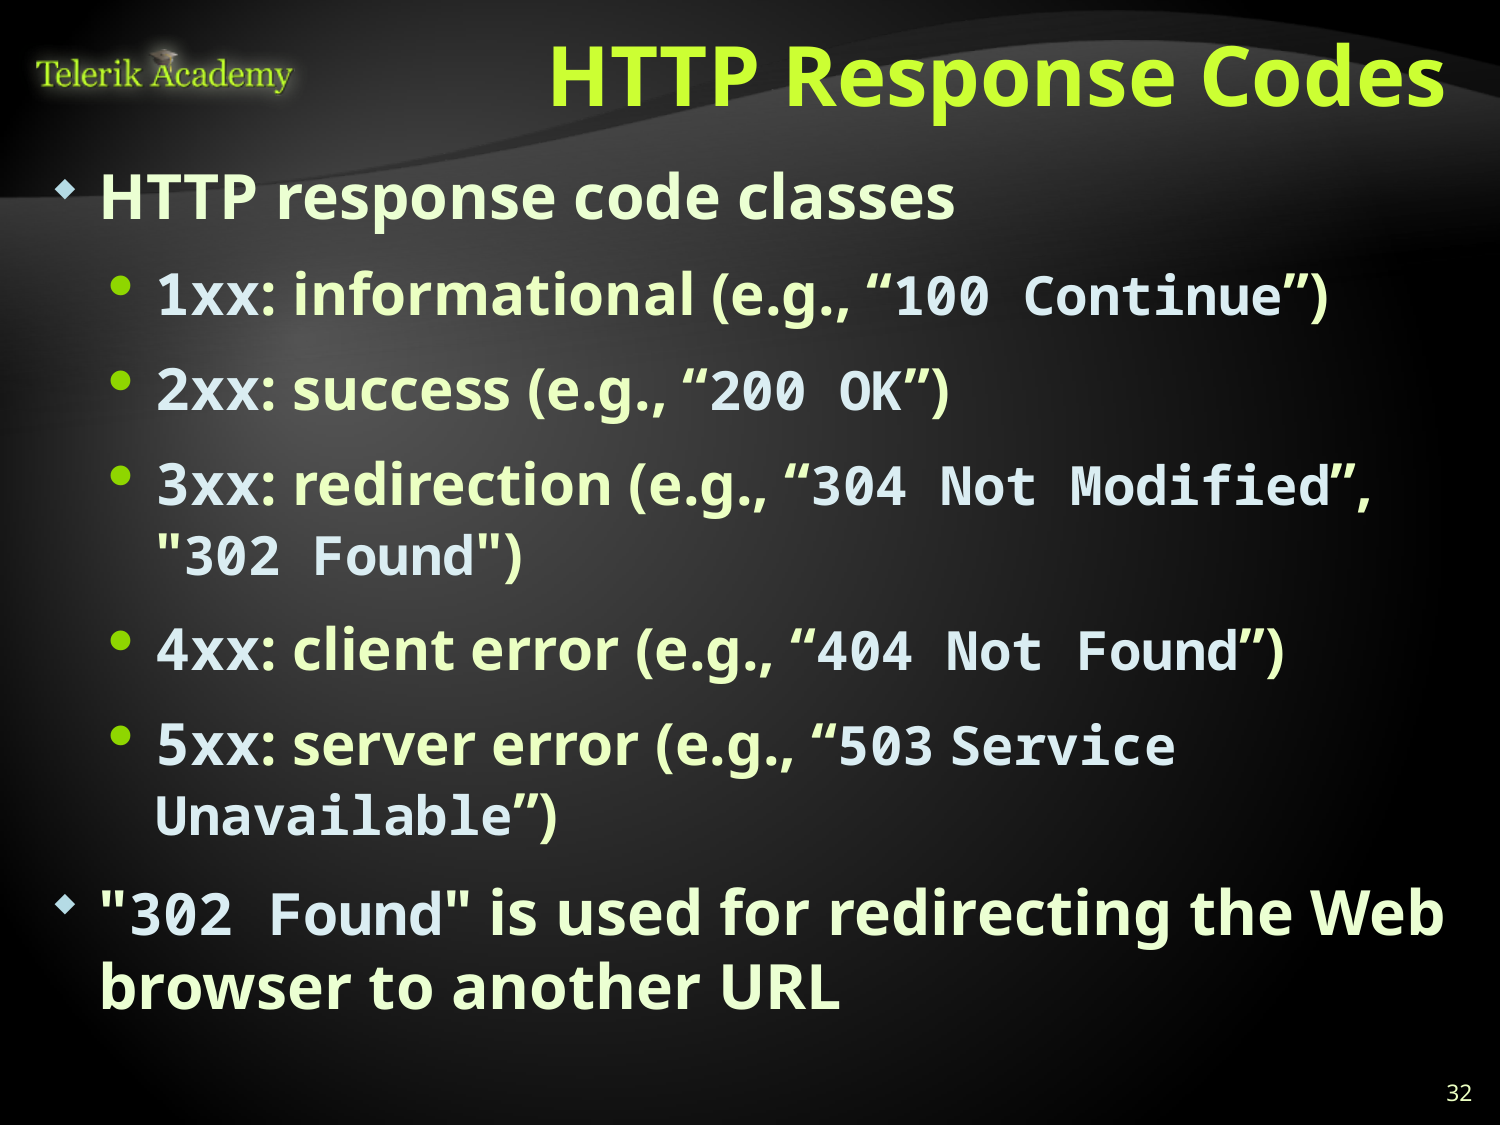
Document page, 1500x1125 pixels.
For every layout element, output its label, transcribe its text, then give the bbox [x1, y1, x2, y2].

title HTTP Response Codes [300, 12, 1463, 149]
picture [0, 0, 1500, 1125]
list HTTP response code classes 1xx: informational (e.g., “100 Continue”) 2xx: success (e.g., “200 OK”) 3xx: redirection (e.g., “304 Not Modified”, "302 Found") 4xx: client error (e.g., “404 Not Found”) 5xx: server error (e.g., “503 Service Unavailable”) "302 Found" is used for redirecting the Web browser to another URL [37, 149, 1463, 1100]
slide_number 32 [1412, 1074, 1488, 1113]
